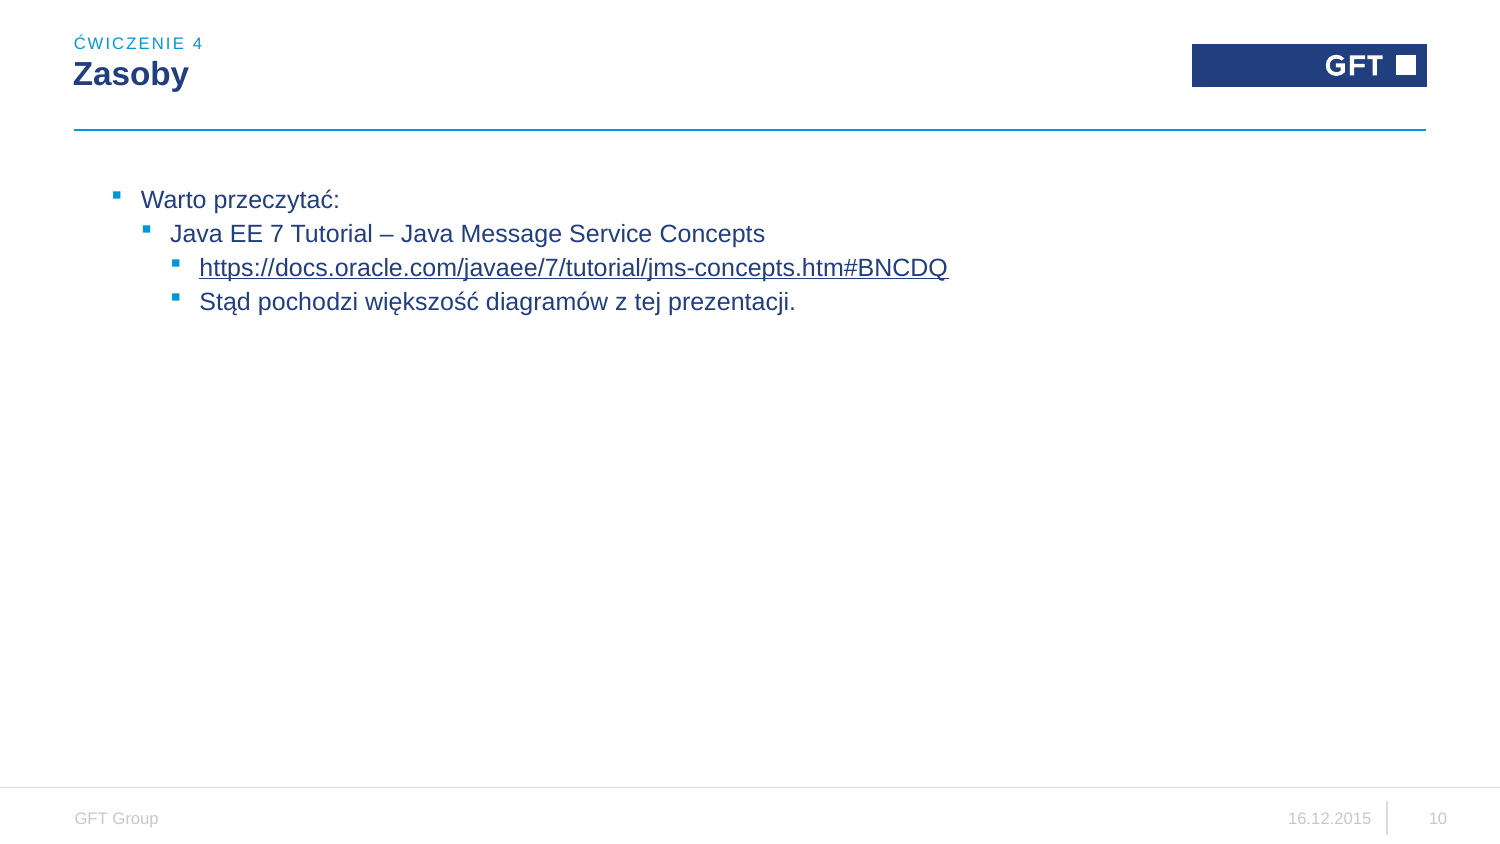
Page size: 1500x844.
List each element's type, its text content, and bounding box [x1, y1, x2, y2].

list ĆWICZENIE 4 [73, 32, 1172, 53]
list Warto przeczytać: Java EE 7 Tutorial – Java Message Service Concepts https://docs.oracle.com/javaee/7/tutorial/jms-concepts.htm#BNCDQ Stąd pochodzi większość diagramów z tej prezentacji. [81, 183, 1386, 759]
title Zasoby [72, 56, 1171, 94]
